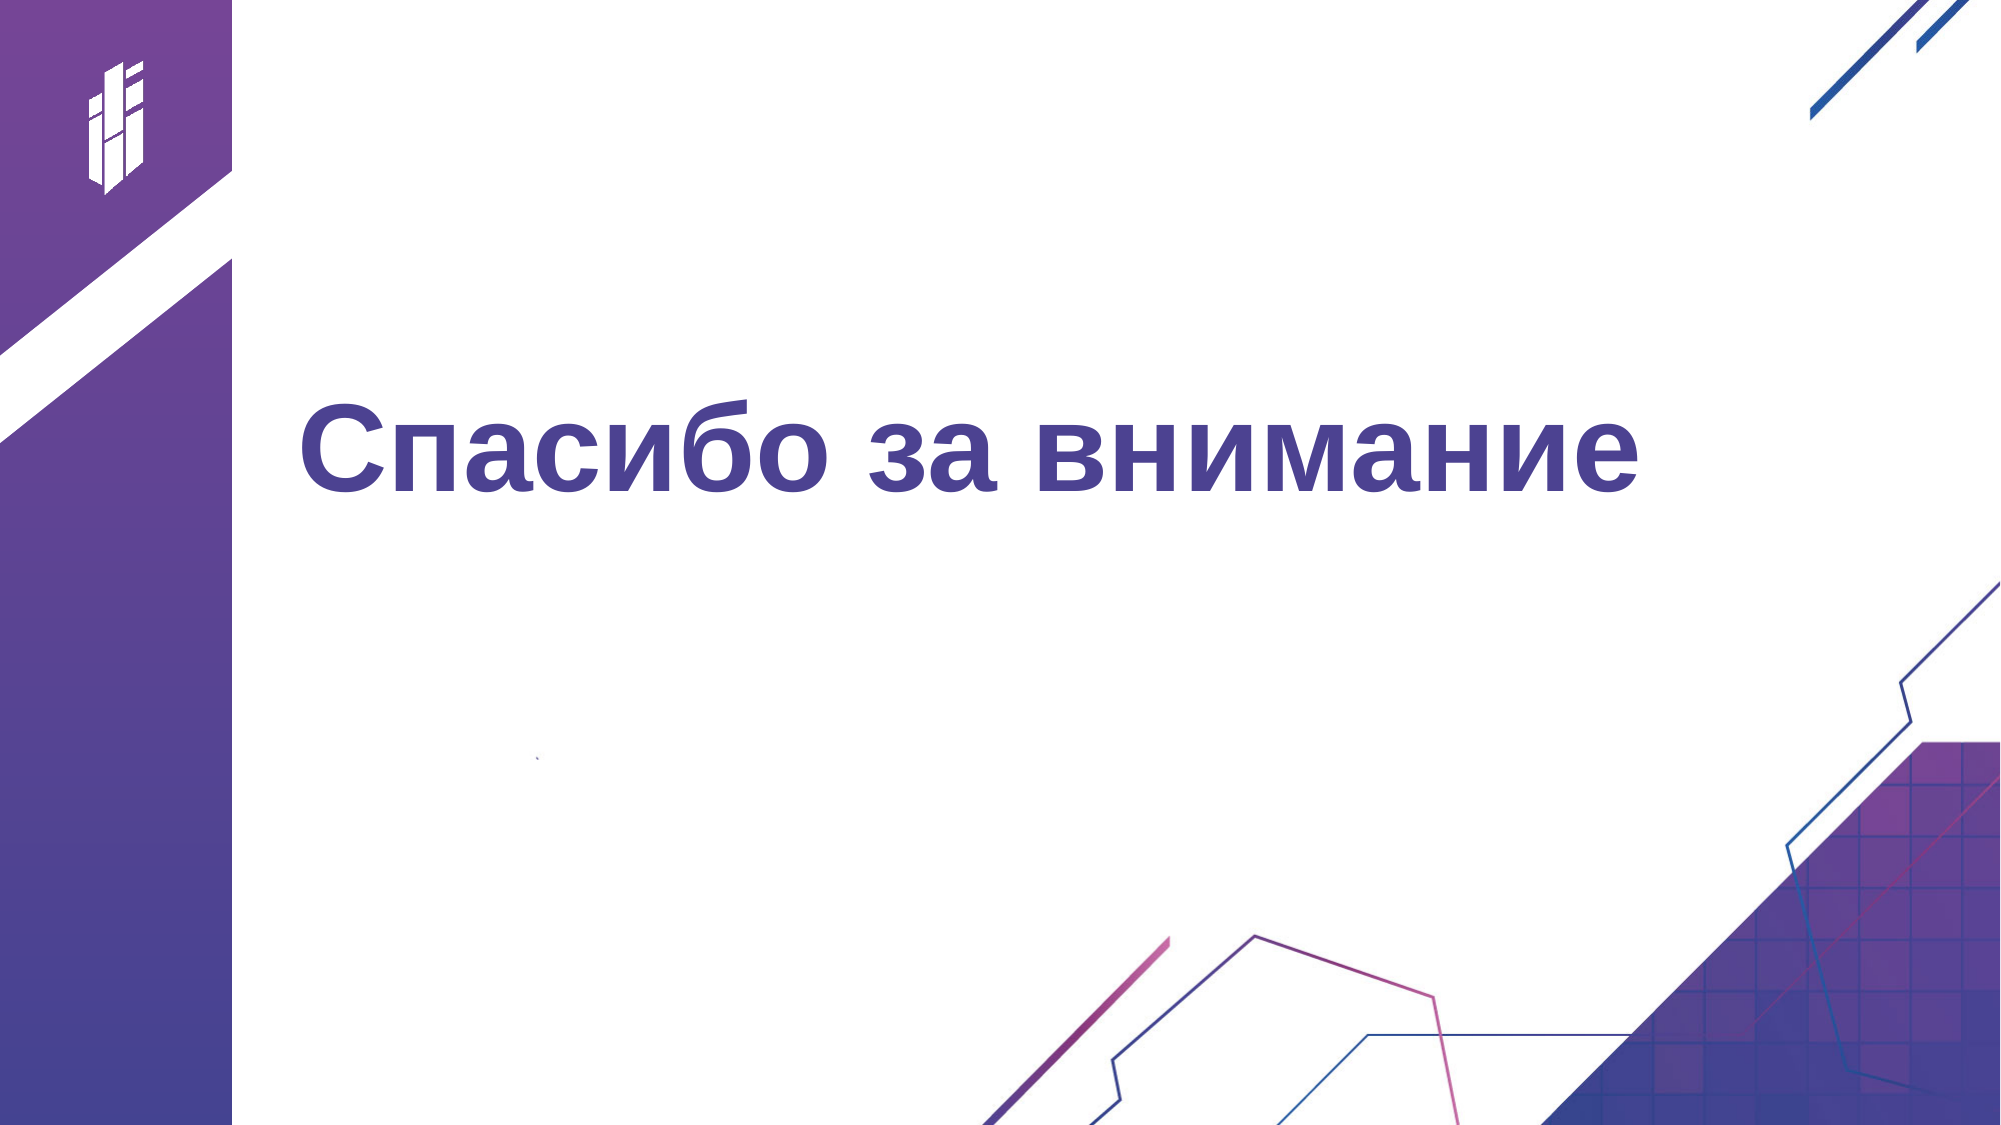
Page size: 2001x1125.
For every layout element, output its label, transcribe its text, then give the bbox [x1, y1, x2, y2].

title Спасибо за внимание [282, 296, 1701, 607]
picture [232, 0, 2001, 1125]
